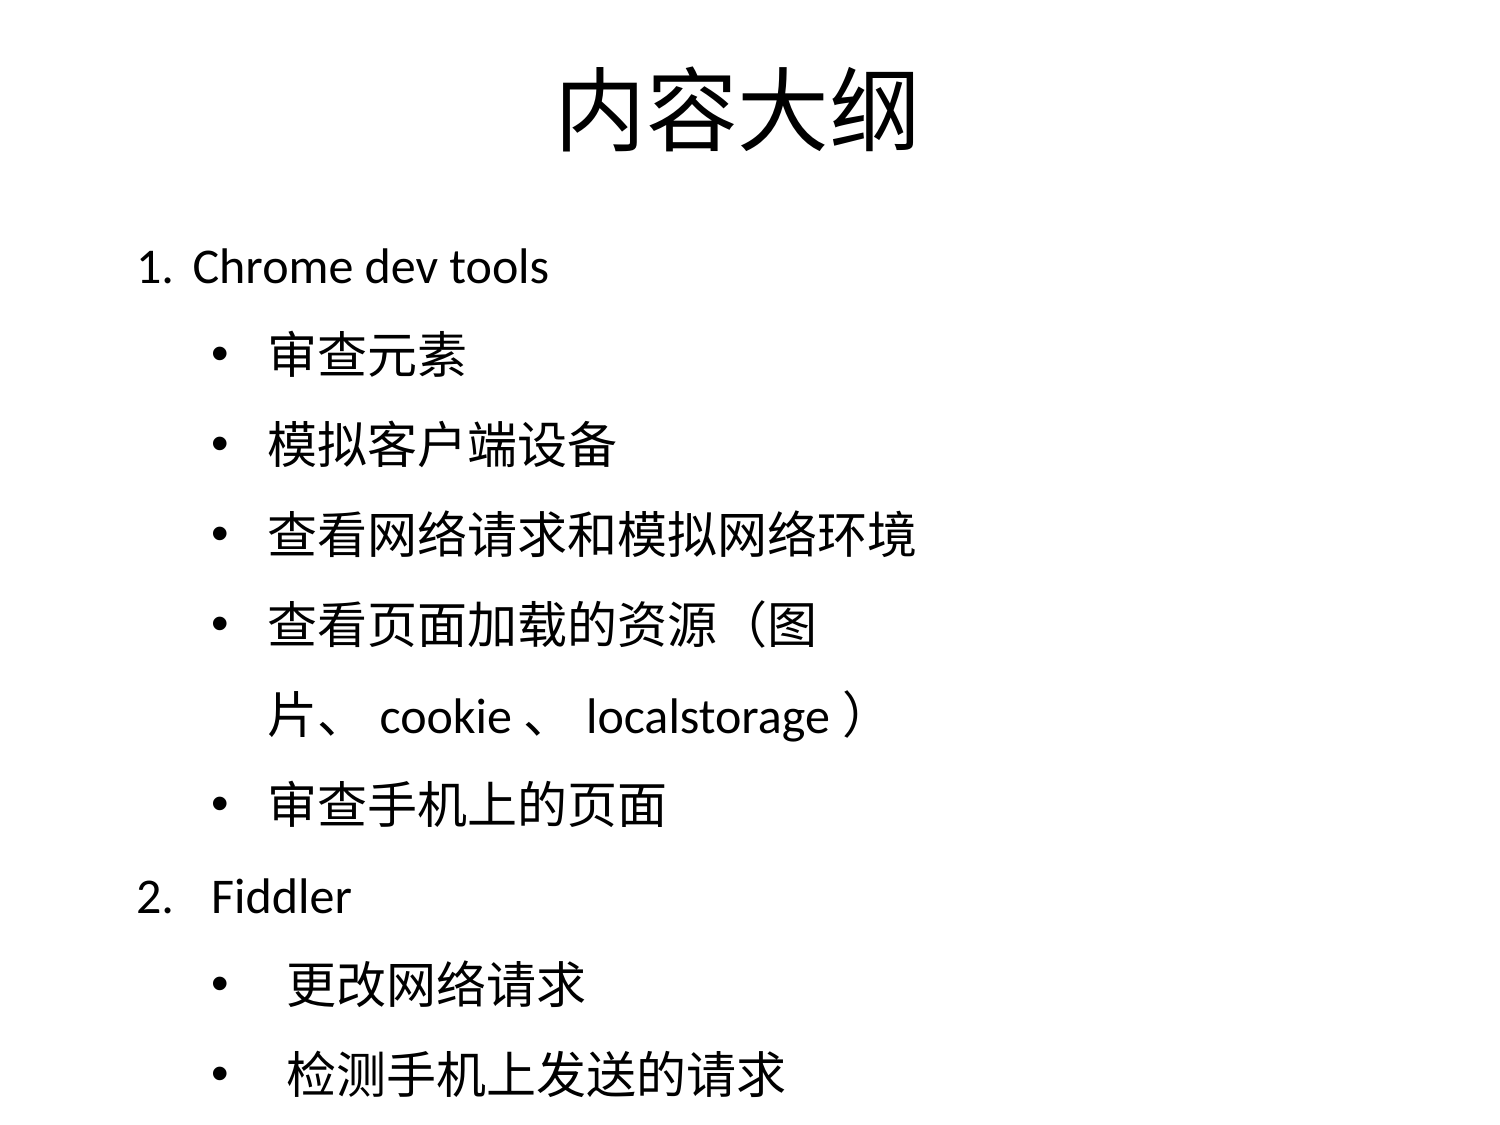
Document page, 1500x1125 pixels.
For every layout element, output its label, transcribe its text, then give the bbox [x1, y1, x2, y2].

text_box Chrome dev tools 审查元素 模拟客户端设备 查看网络请求和模拟网络环境 查看页面加载的资源（图片、cookie、localstorage） 审查手机上的页面 Fiddler 更改网络请求 检测手机上发送的请求 [121, 196, 1421, 1111]
title 内容大纲 [100, 42, 1376, 173]
